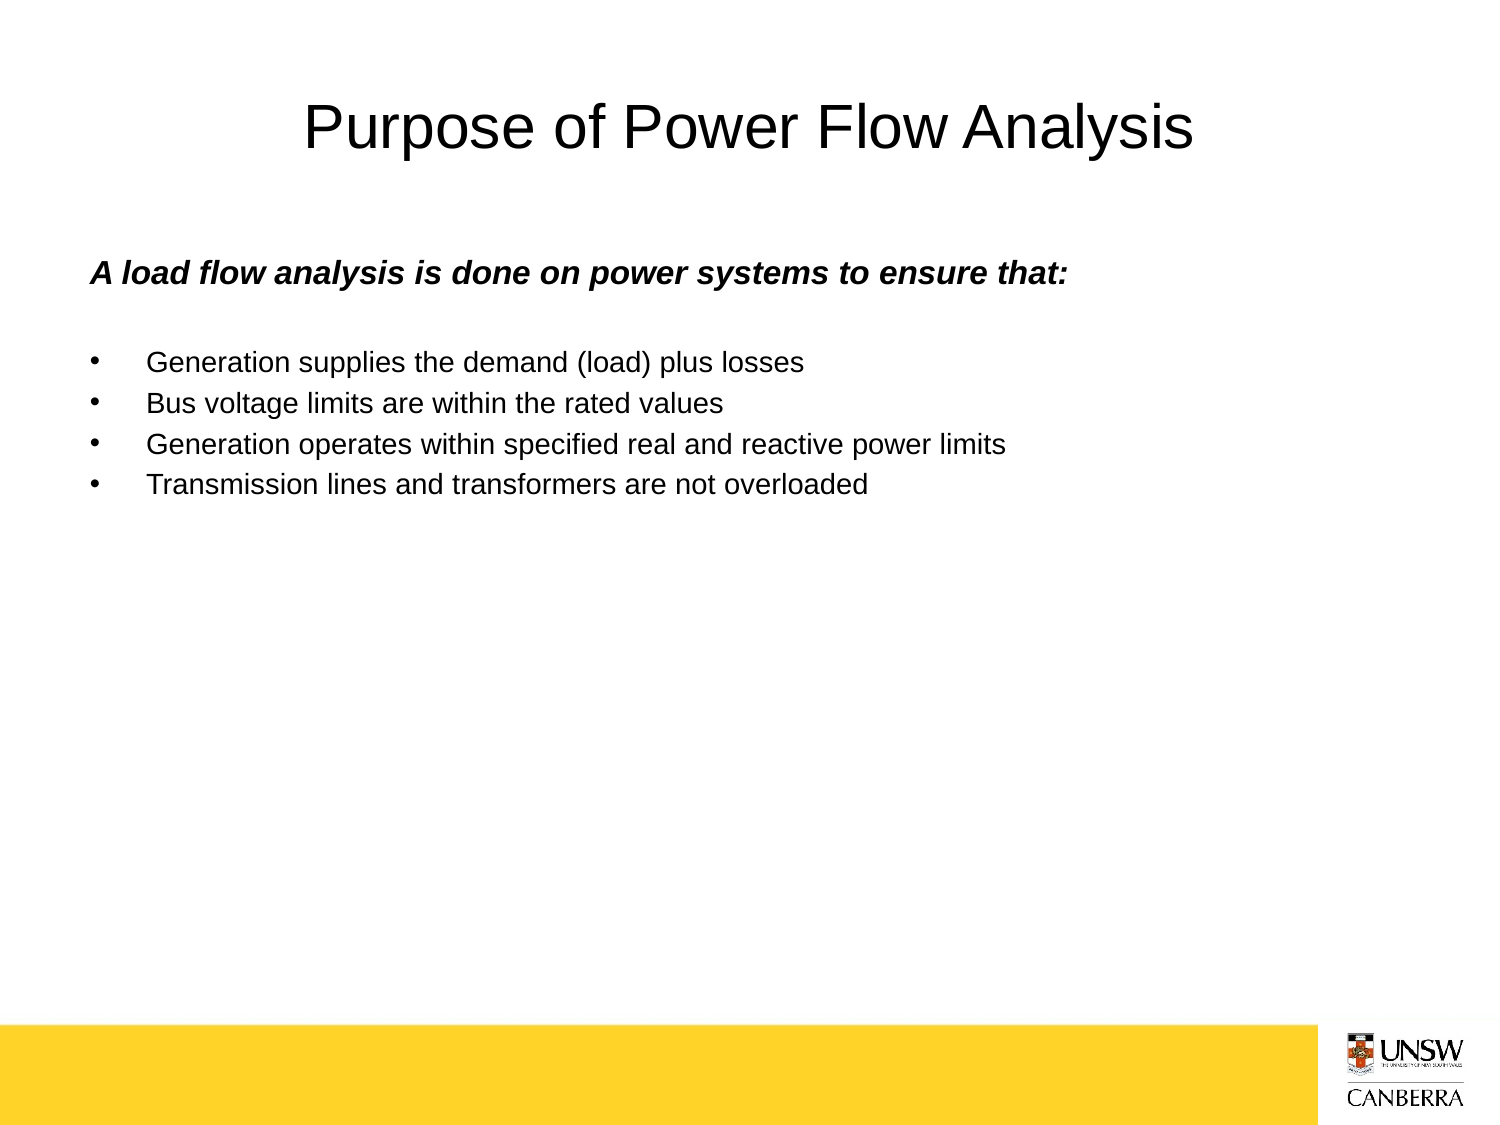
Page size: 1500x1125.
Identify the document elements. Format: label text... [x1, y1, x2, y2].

list A load flow analysis is done on power systems to ensure that: Generation supplies the demand (load) plus losses Bus voltage limits are within the rated values Generation operates within specified real and reactive power limits Transmission lines and transformers are not overloaded [75, 243, 1425, 953]
picture [0, 905, 1500, 1125]
title Purpose of Power Flow Analysis [75, 78, 1425, 209]
